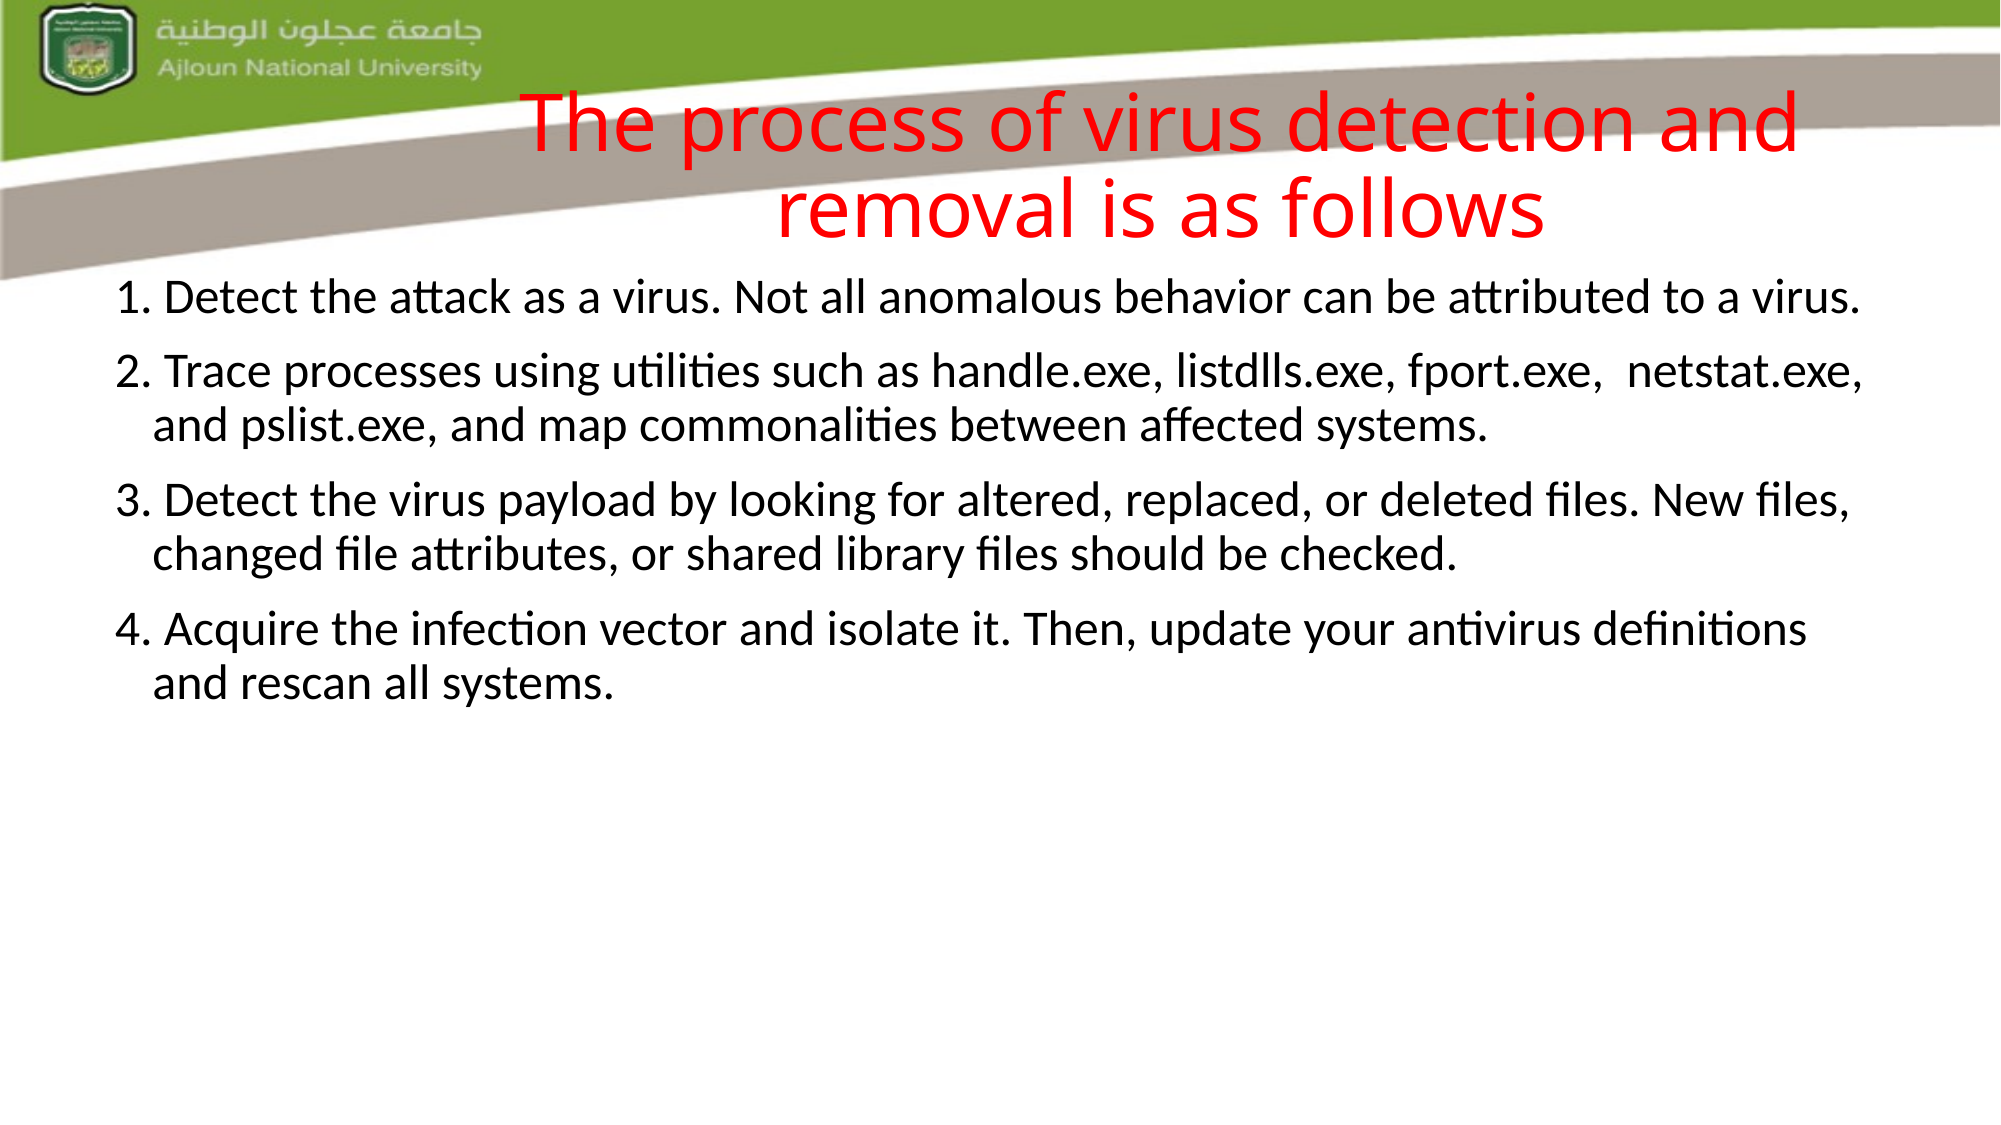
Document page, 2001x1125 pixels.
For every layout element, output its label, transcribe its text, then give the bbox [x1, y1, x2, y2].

list 1. Detect the attack as a virus. Not all anomalous behavior can be attributed to a virus. 2. Trace processes using utilities such as handle.exe, listdlls.exe, fport.exe, netstat.exe, and pslist.exe, and map commonalities between affected systems. 3. Detect the virus payload by looking for altered, replaced, or deleted files. New files, changed file attributes, or shared library files should be checked. 4. Acquire the infection vector and isolate it. Then, update your antivirus definitions and rescan all systems. [99, 262, 1887, 938]
title The process of virus detection and removal is as follows [492, 75, 1830, 262]
picture [0, 0, 2001, 1125]
